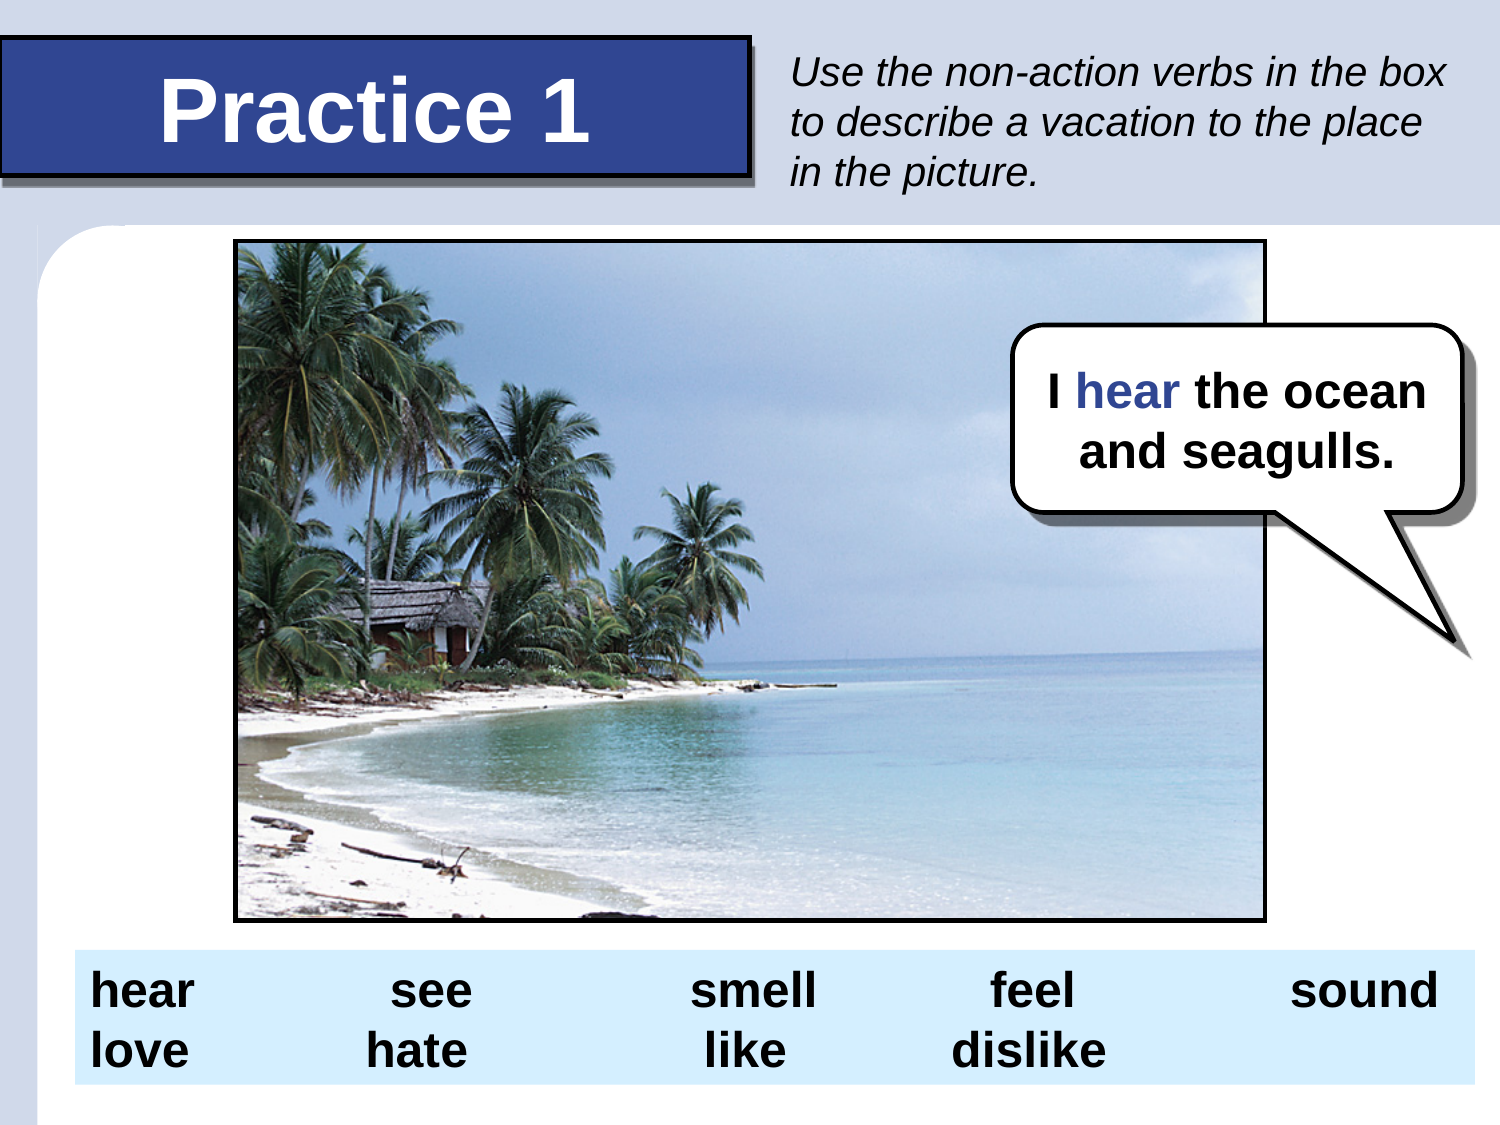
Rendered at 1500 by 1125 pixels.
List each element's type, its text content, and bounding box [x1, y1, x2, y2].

title Practice 1 [0, 33, 754, 180]
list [237, 242, 1263, 919]
text_box I hear the ocean and seagulls. [1266, 324, 1463, 642]
text_box hear see smell feel sound love hate like dislike [75, 949, 1475, 1085]
text_box Use the non-action verbs in the box to describe a vacation to the place in the picture. [774, 37, 1475, 203]
